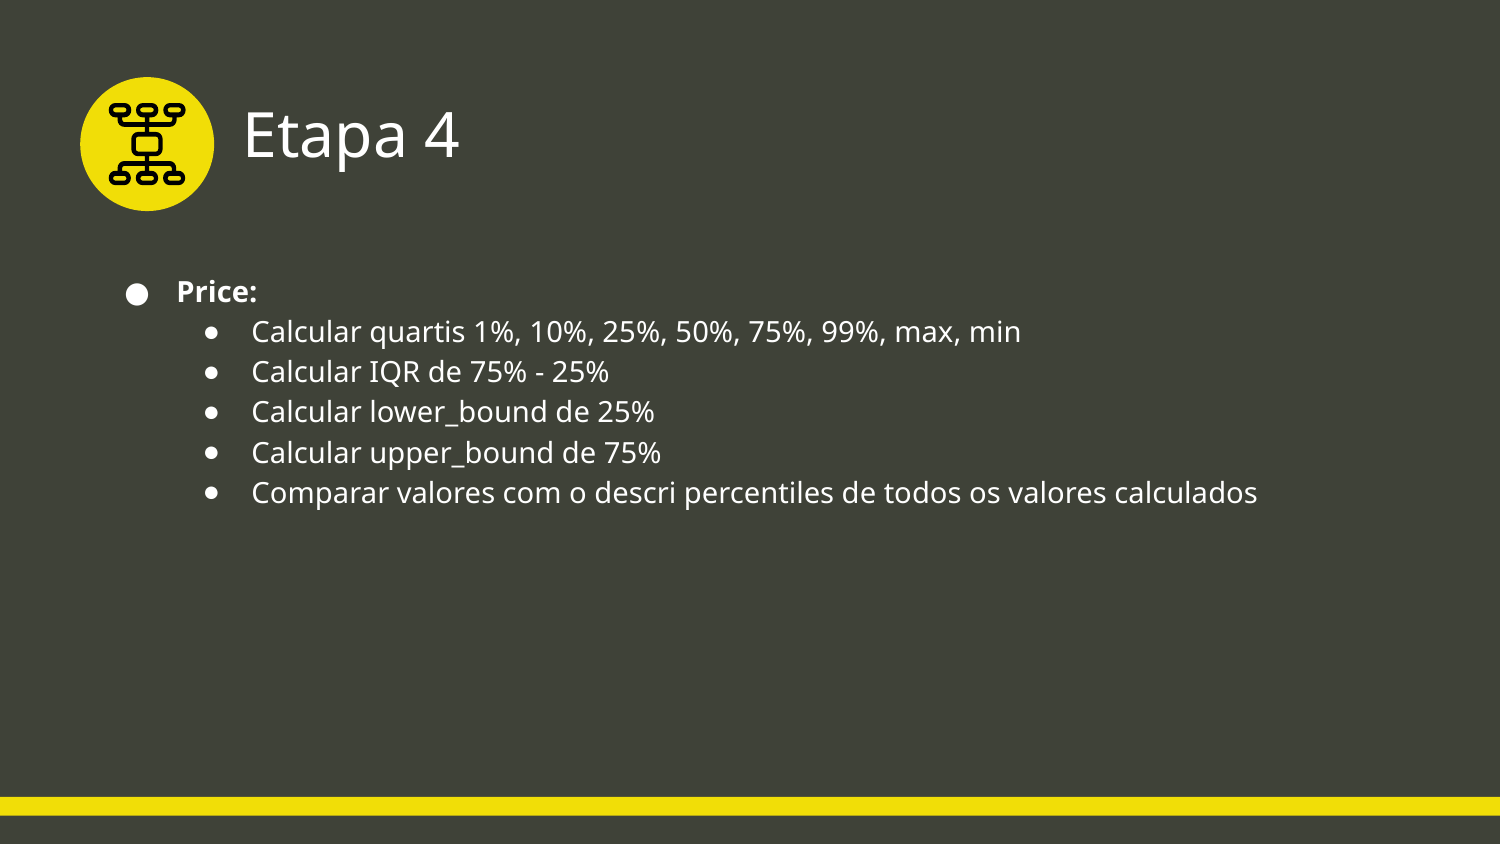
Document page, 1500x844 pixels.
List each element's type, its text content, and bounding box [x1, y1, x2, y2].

text_box [108, 103, 186, 186]
title Etapa 4 [231, 63, 1427, 211]
text_box [80, 77, 215, 212]
list Price: Calcular quartis 1%, 10%, 25%, 50%, 75%, 99%, max, min Calcular IQR de 75% - 25% Calcular lower_bound de 25% Calcular upper_bound de 75% Comparar valores com o descri percentiles de todos os valores calculados [90, 250, 1407, 718]
